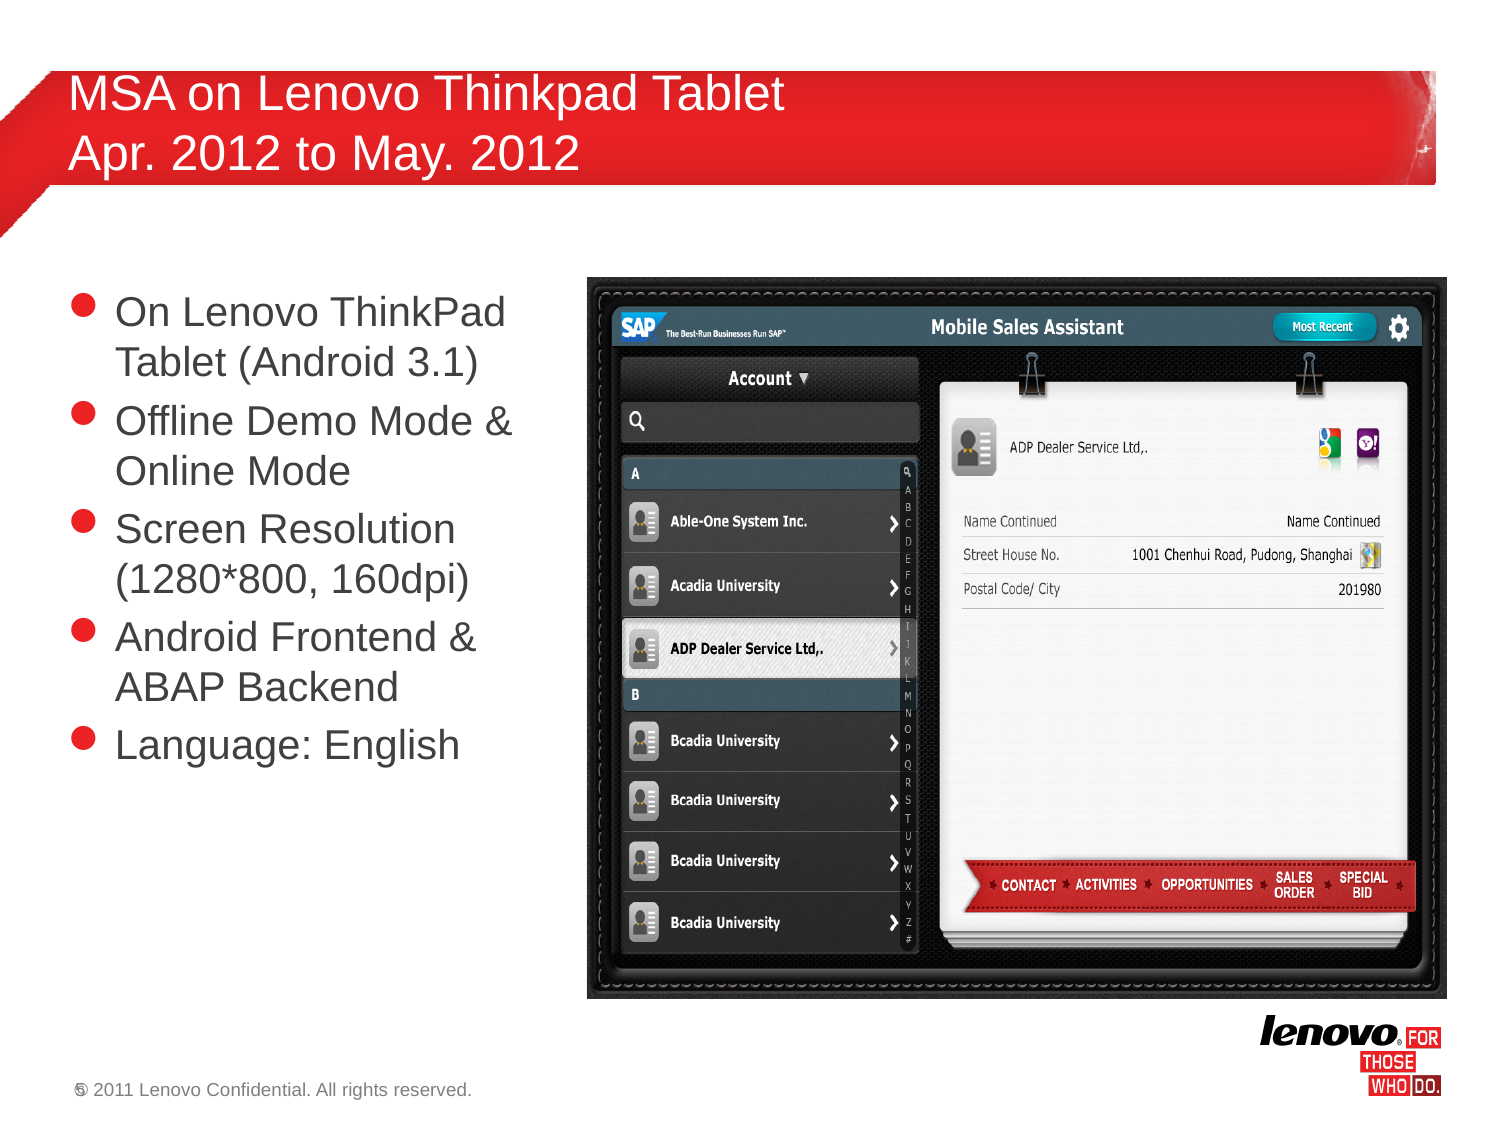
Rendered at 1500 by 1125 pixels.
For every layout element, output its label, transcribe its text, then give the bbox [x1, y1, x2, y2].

title MSA on Lenovo Thinkpad Tablet Apr. 2012 to May. 2012 [53, 53, 1447, 178]
list On Lenovo ThinkPad Tablet (Android 3.1) Offline Demo Mode & Online Mode Screen Resolution (1280*800, 160dpi) Android Frontend & ABAP Backend Language: English [53, 277, 559, 998]
picture [0, 0, 1500, 250]
picture [1260, 1015, 1441, 1096]
picture [586, 277, 1447, 999]
